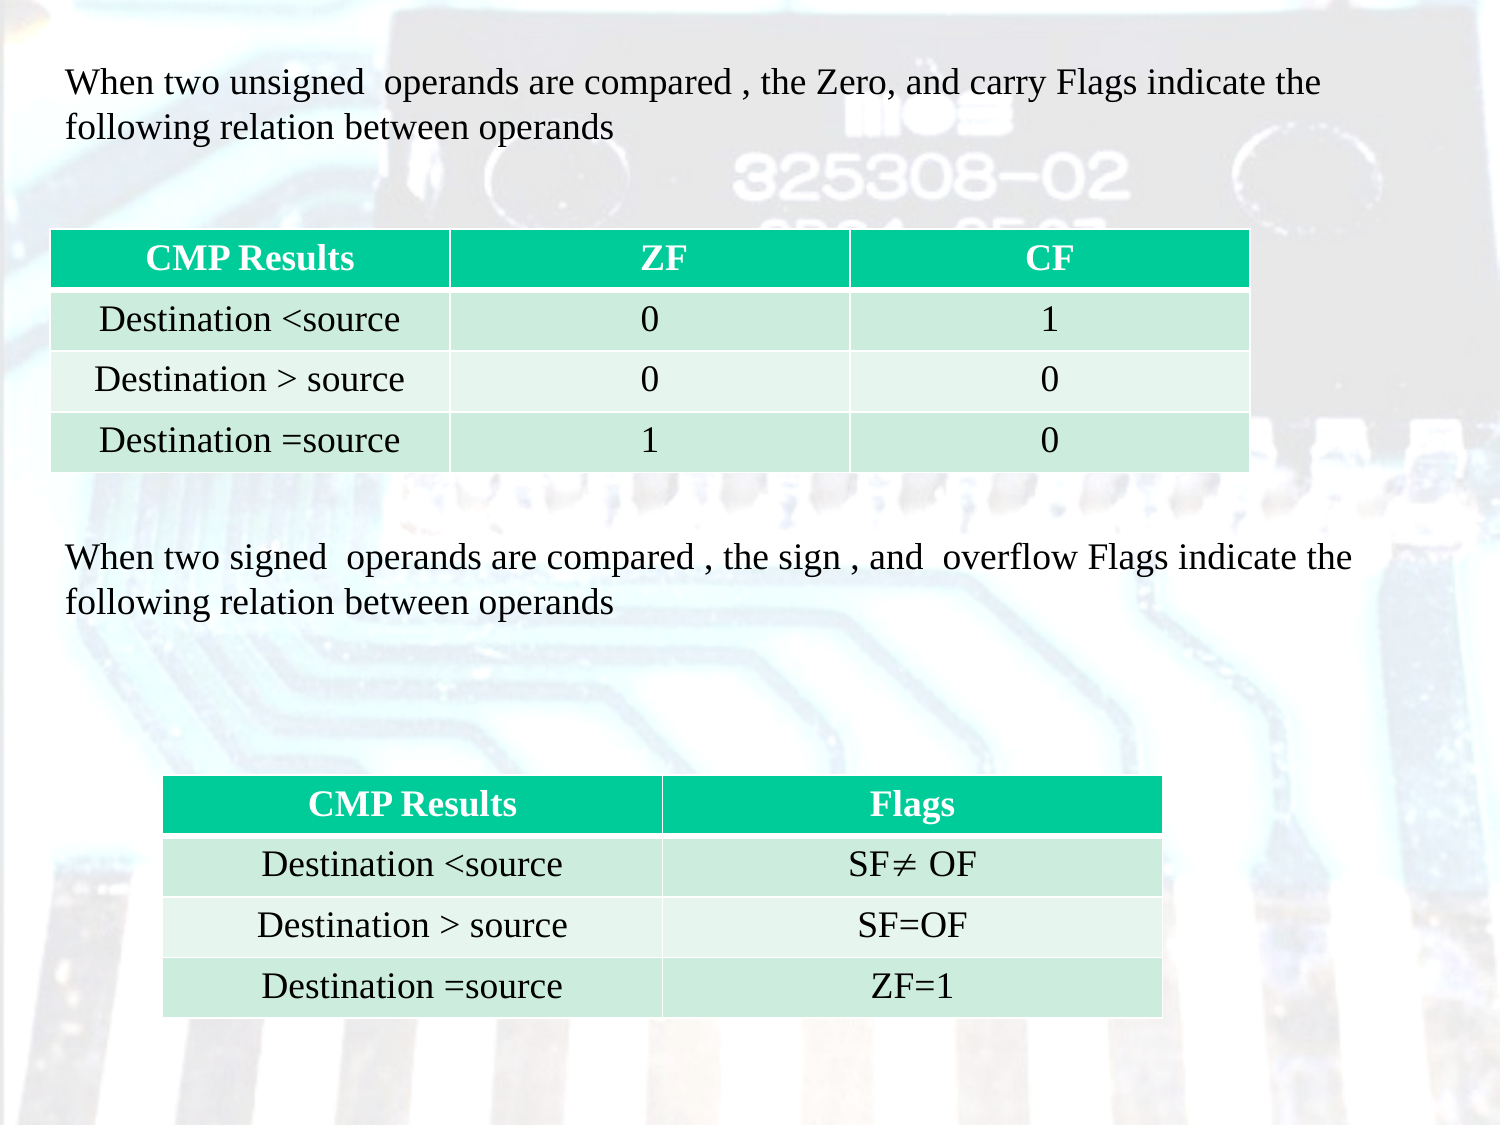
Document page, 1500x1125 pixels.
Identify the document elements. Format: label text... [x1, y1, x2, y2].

table_cell 1 [451, 413, 849, 472]
table_cell 1 [851, 293, 1249, 350]
text_box When two unsigned operands are compared , the Zero, and carry Flags indicate the following relation between operands [50, 49, 1438, 155]
table_cell Destination =source [163, 958, 662, 1017]
table_header ZF [451, 230, 849, 287]
table_cell 0 [451, 352, 849, 411]
table_cell Destination > source [51, 352, 449, 411]
table_cell Destination > source [163, 898, 662, 957]
table_cell Destination =source [51, 413, 449, 472]
table_cell SF OF [663, 839, 1162, 896]
table_cell Destination <source [163, 839, 662, 896]
table_cell 0 [451, 293, 849, 350]
table_cell Destination <source [51, 293, 449, 350]
table_header CF [851, 230, 1249, 287]
table_header CMP Results [51, 230, 449, 287]
text_box When two signed operands are compared , the sign , and overflow Flags indicate the following relation between operands [50, 524, 1438, 630]
table_header Flags [663, 776, 1162, 833]
table_cell 0 [851, 413, 1249, 472]
table_cell 0 [851, 352, 1249, 411]
table_cell SF=OF [663, 898, 1162, 957]
table_cell ZF=1 [663, 958, 1162, 1017]
table_header CMP Results [163, 776, 662, 833]
